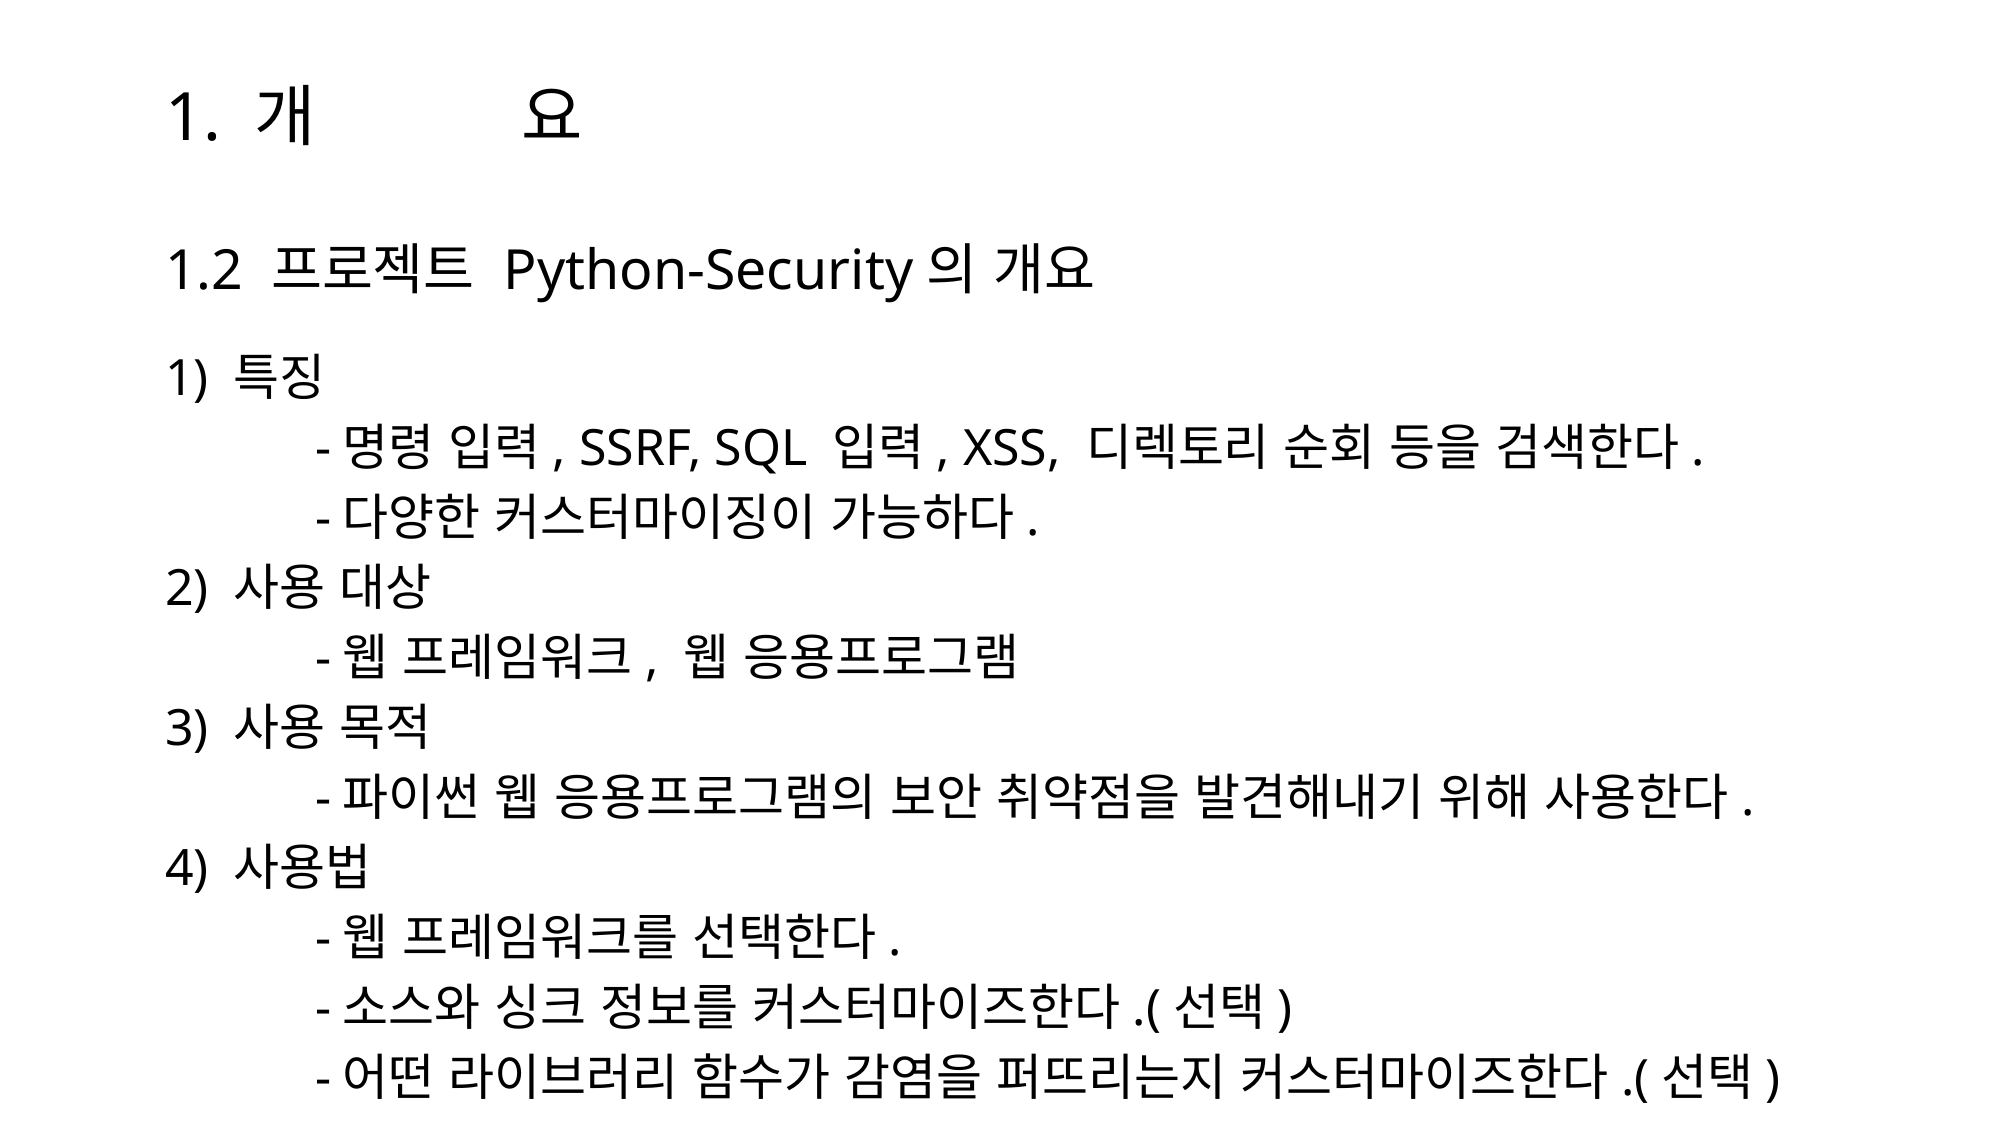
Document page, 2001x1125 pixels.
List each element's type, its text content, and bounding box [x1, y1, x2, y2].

subtitle 1) 특징 -명령 입력, SSRF, SQL 입력, XSS, 디렉토리 순회 등을 검색한다. -다양한 커스터마이징이 가능하다. 2) 사용 대상 -웹 프레임워크, 웹 응용프로그램 3) 사용 목적 -파이썬 웹 응용프로그램의 보안 취약점을 발견해내기 위해 사용한다. 4) 사용법 -웹 프레임워크를 선택한다. -소스와 싱크 정보를 커스터마이즈한다.(선택) -어떤 라이브러리 함수가 감염을 퍼뜨리는지 커스터마이즈한다.(선택) [150, 338, 1850, 1083]
title 1. 개 요 1.2 프로젝트 Python-Security의 개요 [150, 66, 1850, 308]
